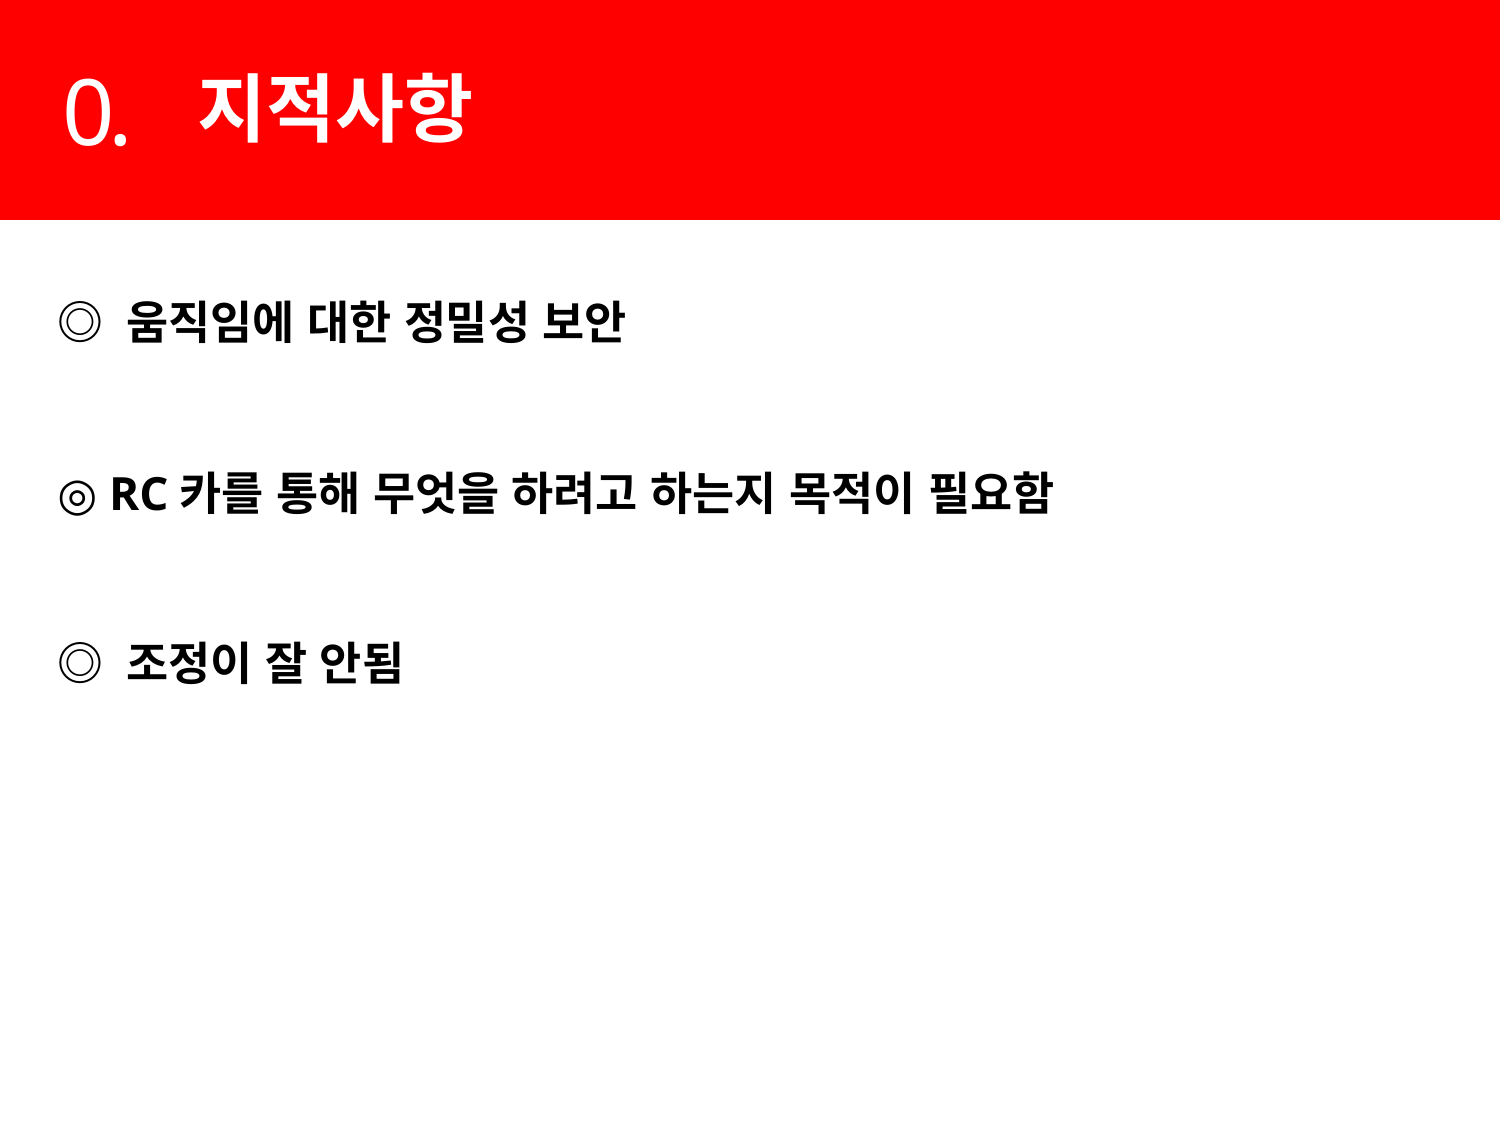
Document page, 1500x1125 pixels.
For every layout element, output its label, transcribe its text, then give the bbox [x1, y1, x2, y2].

text_box 지적사항 [182, 53, 1459, 159]
text_box 0. [11, 46, 183, 172]
text_box [0, 0, 1500, 221]
text_box ◎ 움직임에 대한 정밀성 보안 ◎ RC카를 통해 무엇을 하려고 하는지 목적이 필요함 ◎ 조정이 잘 안됨 [42, 231, 1459, 832]
